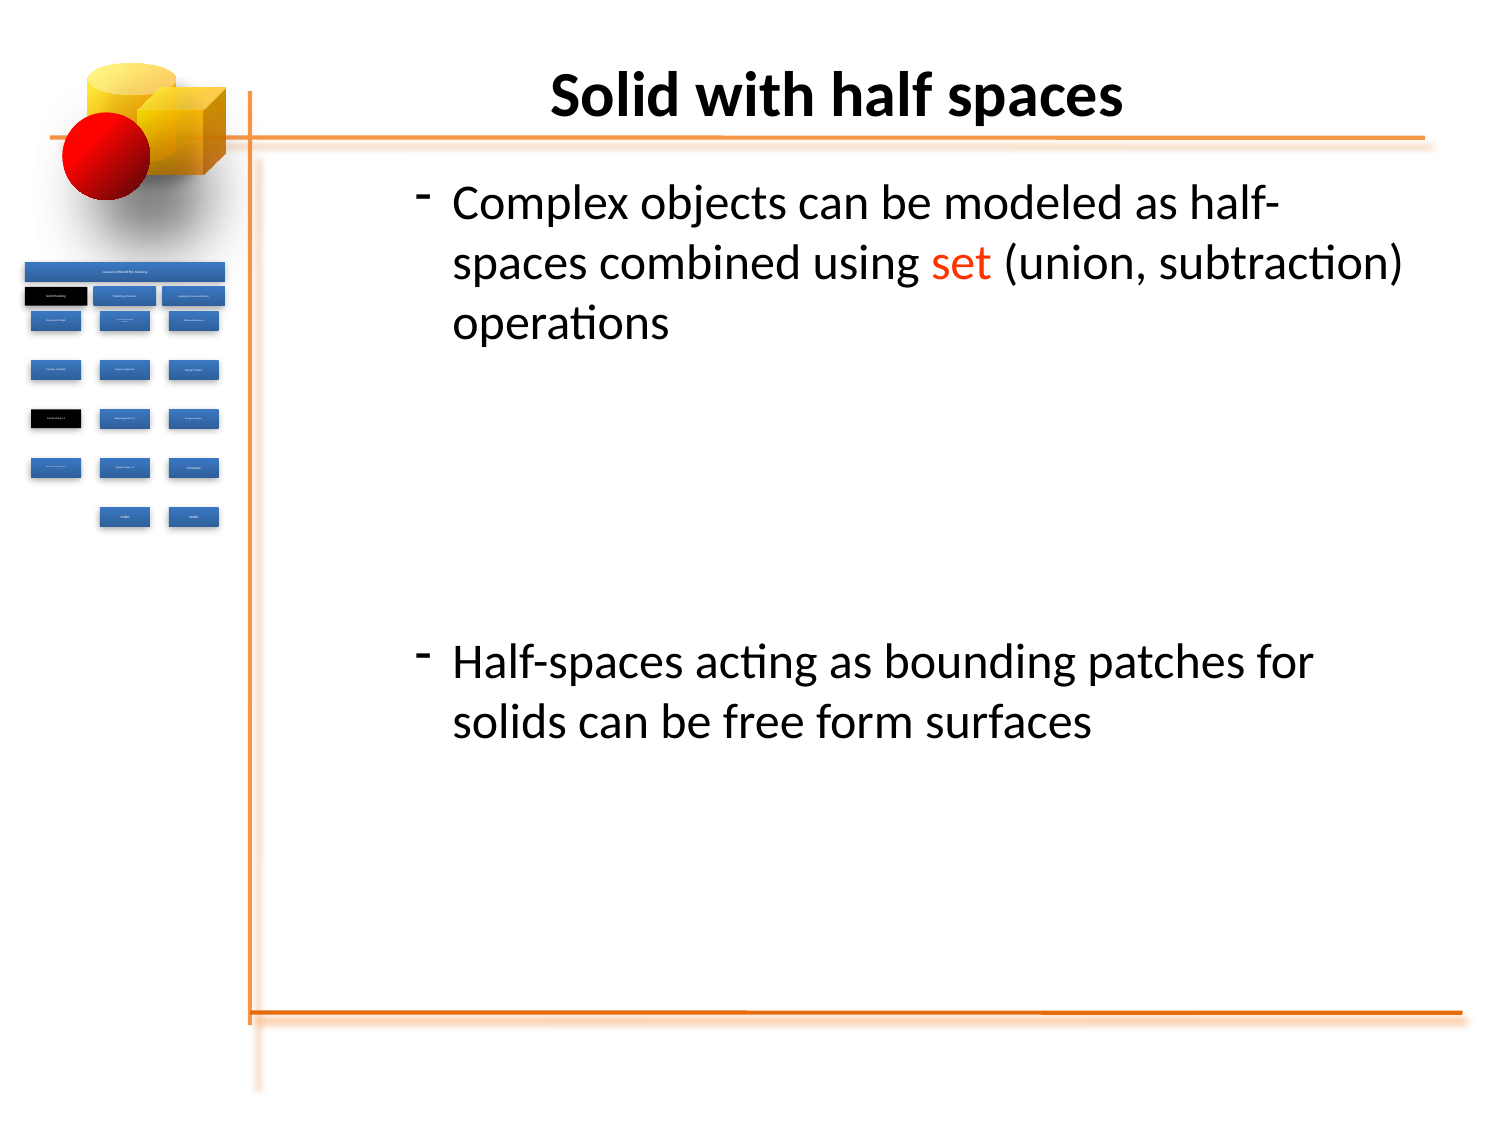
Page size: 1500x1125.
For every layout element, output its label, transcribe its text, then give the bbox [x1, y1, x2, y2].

list Complex objects can be modeled as half-spaces combined using set (union, subtraction) operations Half-spaces acting as bounding patches for solids can be free form surfaces [249, 162, 1425, 905]
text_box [0, 262, 251, 576]
title Solid with half spaces [249, 45, 1425, 138]
